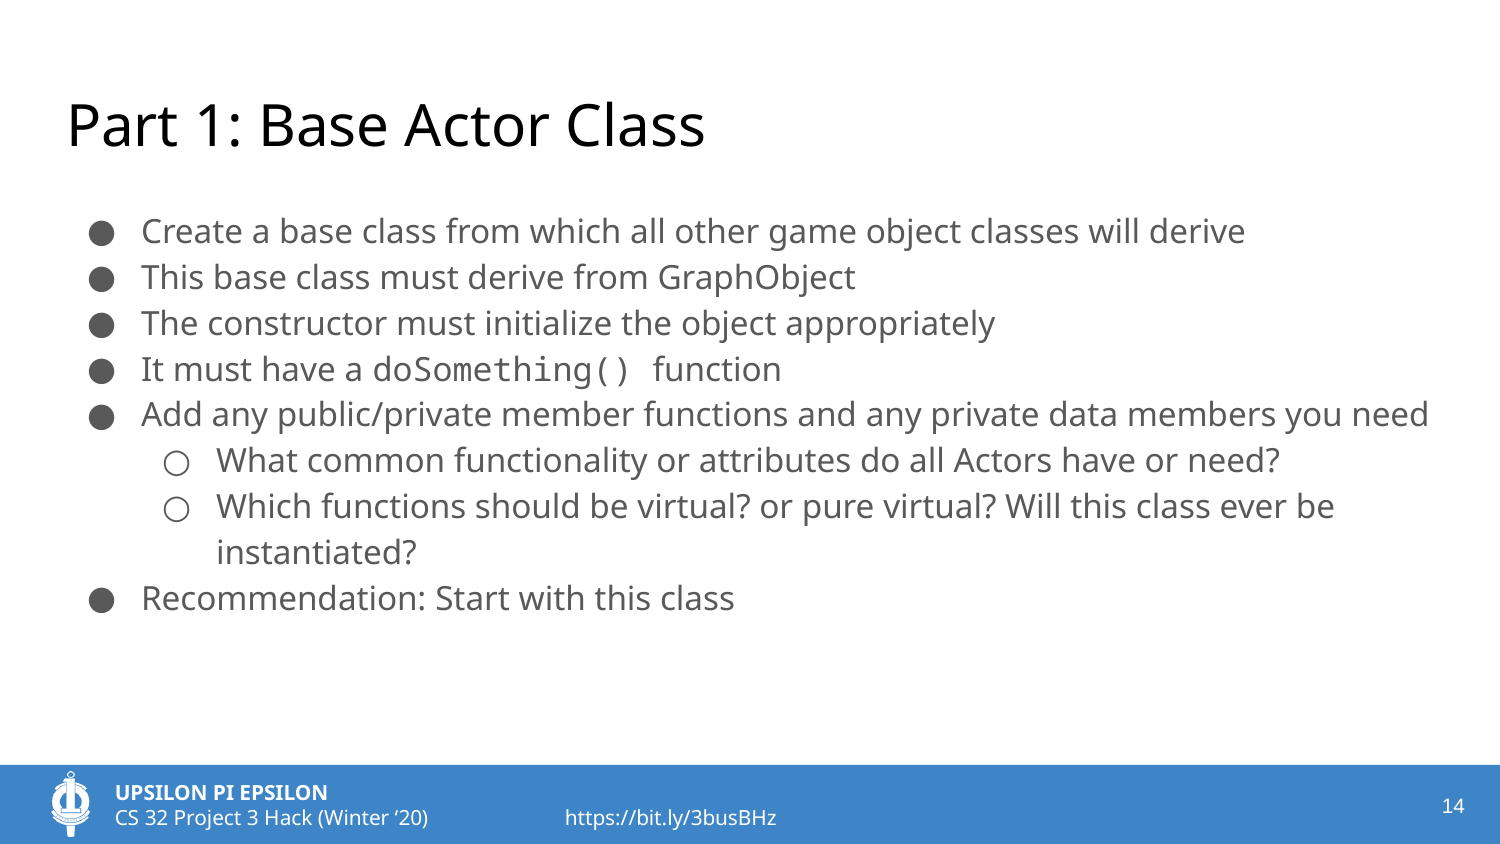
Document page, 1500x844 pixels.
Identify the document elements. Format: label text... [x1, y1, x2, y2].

picture [51, 771, 90, 837]
list Create a base class from which all other game object classes will derive This base class must derive from GraphObject The constructor must initialize the object appropriately It must have a doSomething() function Add any public/private member functions and any private data members you need What common functionality or attributes do all Actors have or need? Which functions should be virtual? or pure virtual? Will this class ever be instantiated? Recommendation: Start with this class [51, 189, 1449, 750]
title Part 1: Base Actor Class [51, 72, 1449, 167]
slide_number ‹#› [1389, 764, 1480, 844]
